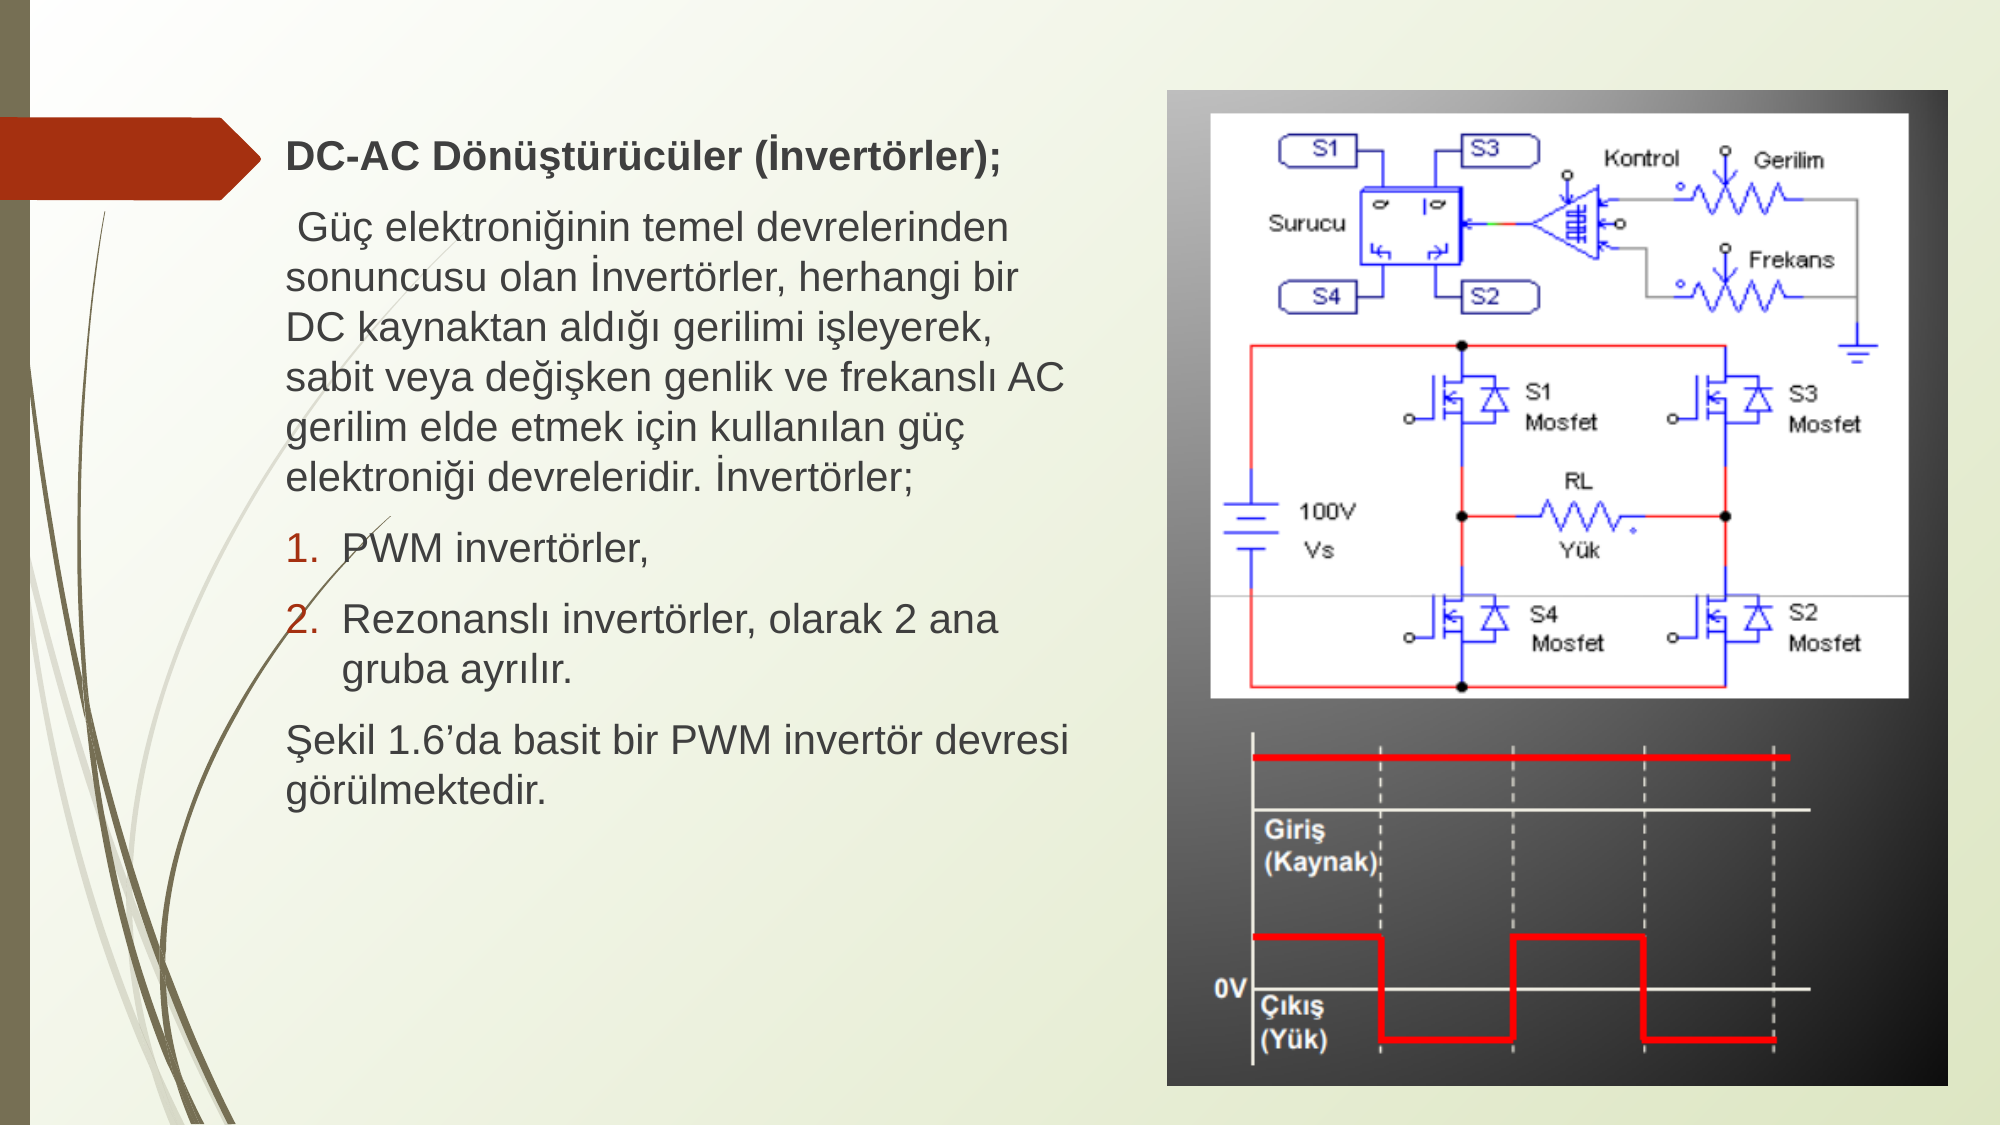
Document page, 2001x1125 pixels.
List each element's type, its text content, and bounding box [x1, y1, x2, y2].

picture [1166, 90, 1949, 1087]
list DC-AC Dönüştürücüler (İnvertörler); Güç elektroniğinin temel devrelerinden sonuncusu olan İnvertörler, herhangi bir DC kaynaktan aldığı gerilimi işleyerek, sabit veya değişken genlik ve frekanslı AC gerilim elde etmek için kullanılan güç elektroniği devreleridir. İnvertörler; PWM invertörler, Rezonanslı invertörler, olarak 2 ana gruba ayrılır. Şekil 1.6’da basit bir PWM invertör devresi görülmektedir. [270, 121, 1086, 1125]
